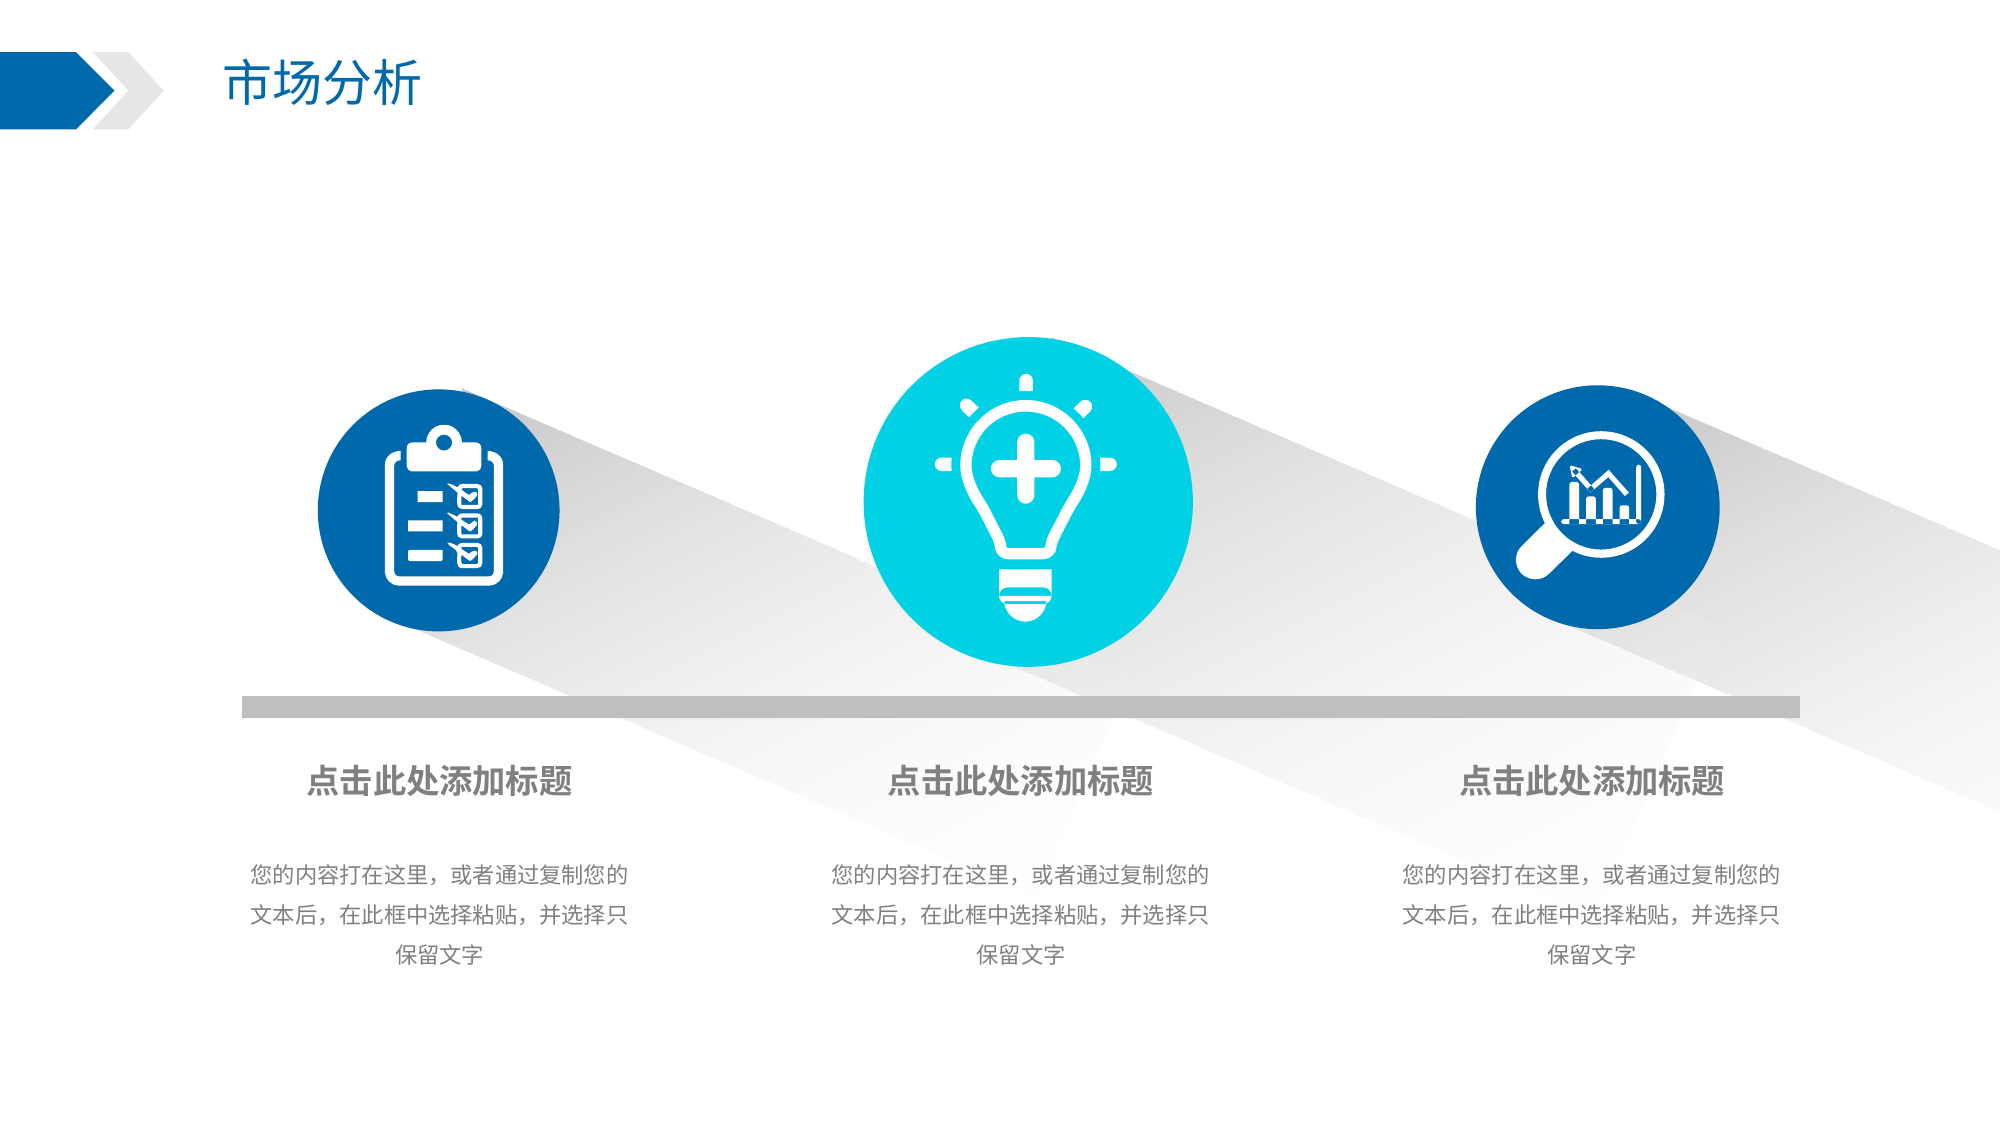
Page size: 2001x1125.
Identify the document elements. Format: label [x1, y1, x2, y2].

text_box [212, 337, 1820, 977]
text_box [1820, 471, 2000, 813]
